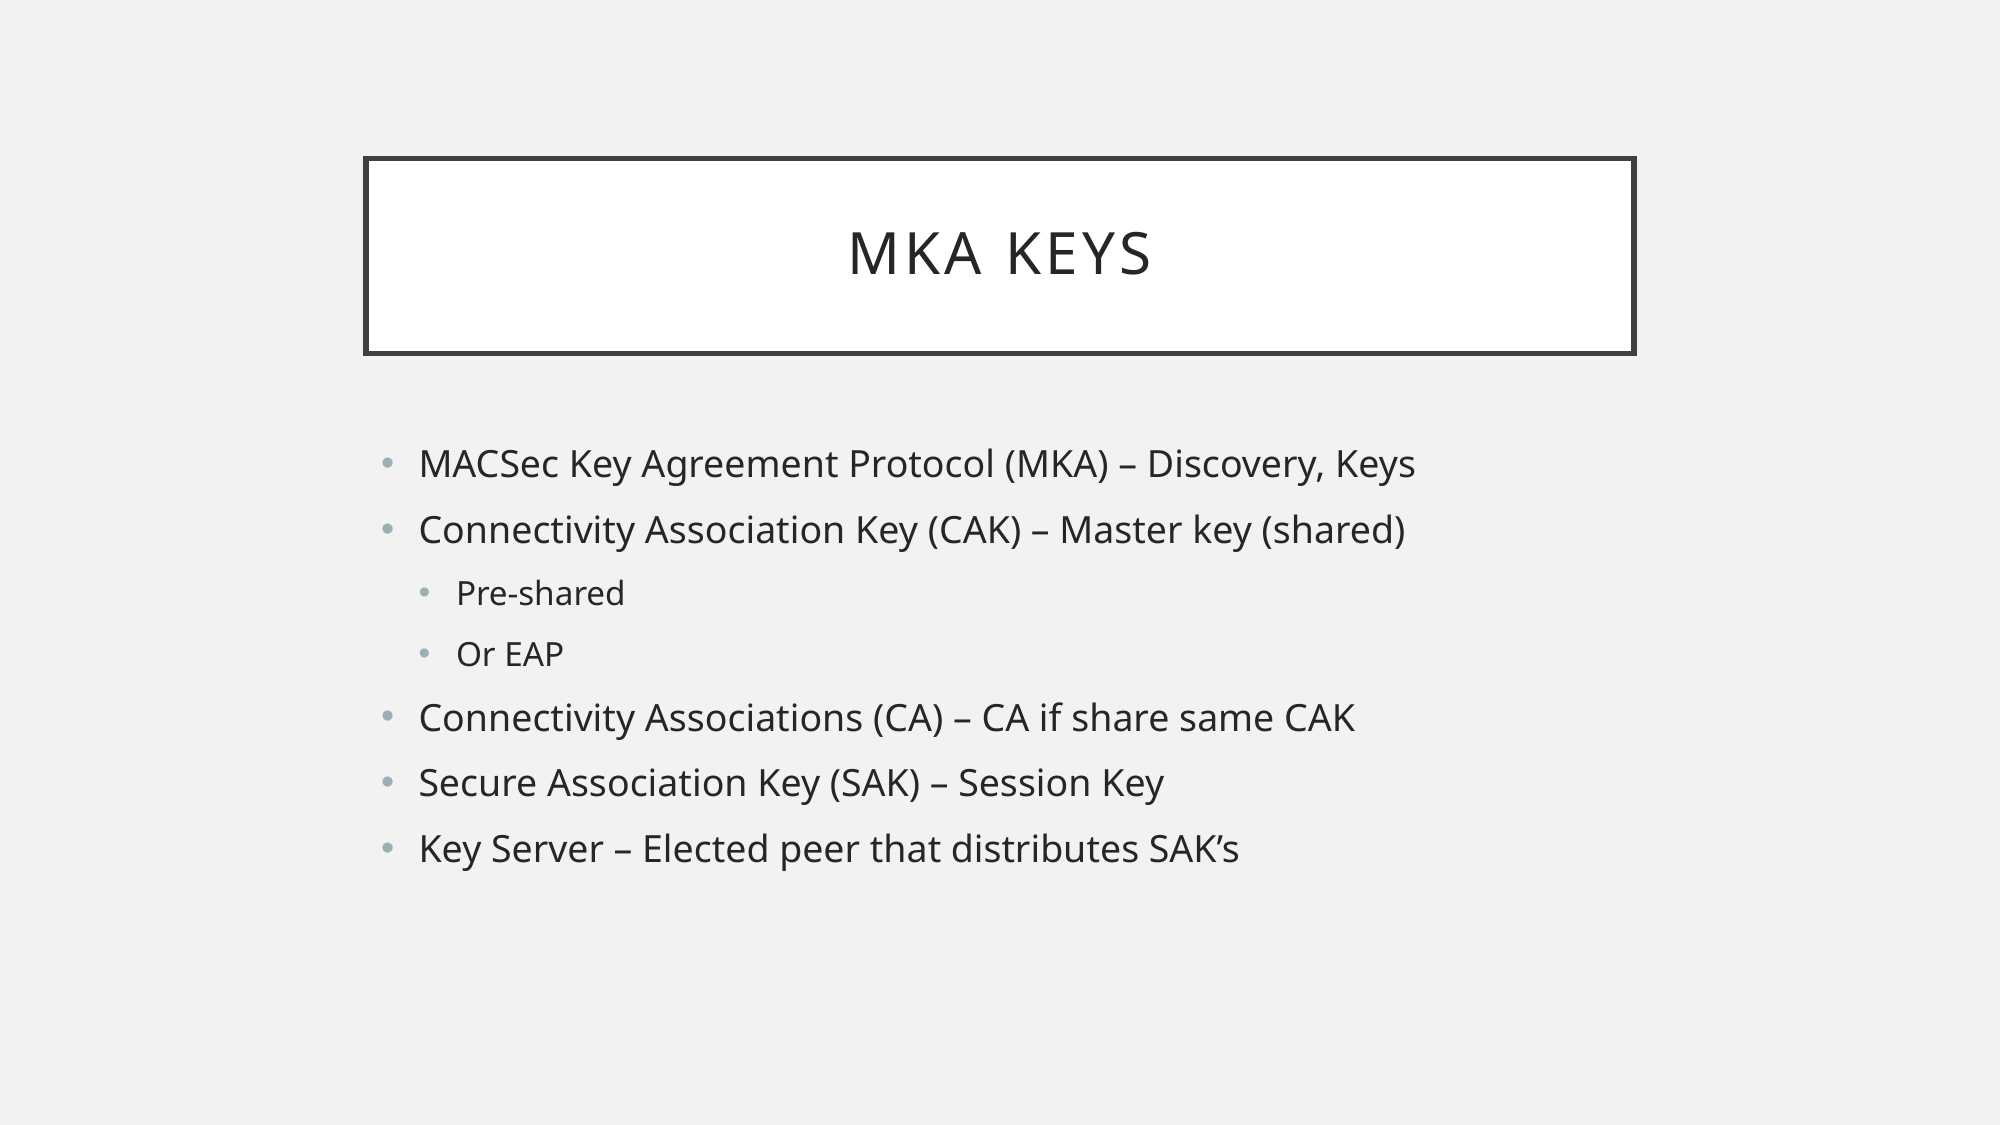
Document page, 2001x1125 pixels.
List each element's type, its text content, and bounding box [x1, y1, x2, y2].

list MACSec Key Agreement Protocol (MKA) – Discovery, Keys Connectivity Association Key (CAK) – Master key (shared) Pre-shared Or EAP Connectivity Associations (CA) – CA if share same CAK Secure Association Key (SAK) – Session Key Key Server – Elected peer that distributes SAK’s [366, 432, 1634, 942]
title MKA Keys [363, 156, 1637, 356]
